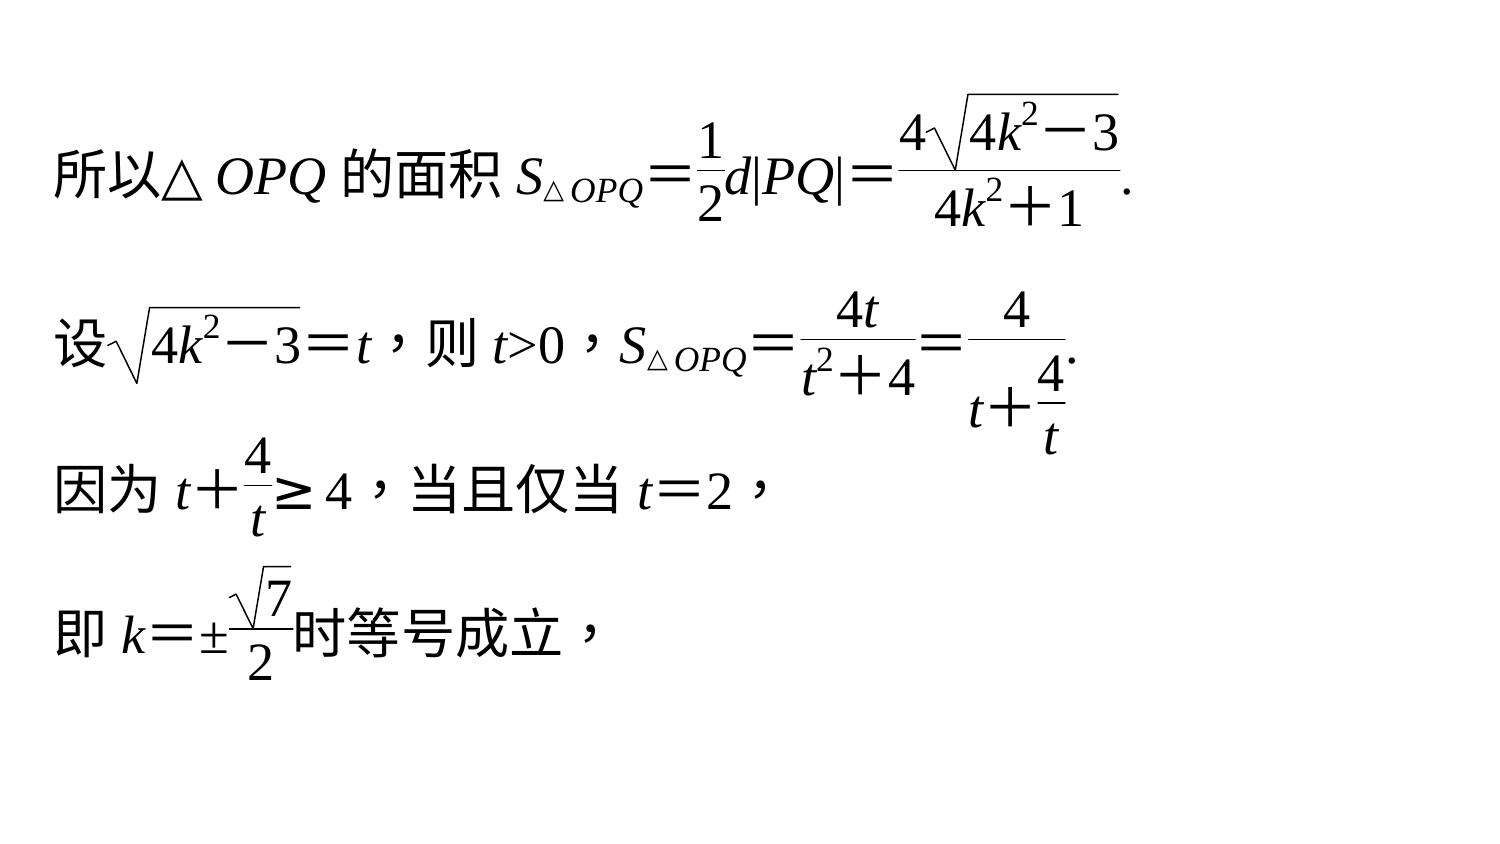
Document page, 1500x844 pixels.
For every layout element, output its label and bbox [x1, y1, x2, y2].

text_box [53, 423, 1133, 563]
text_box [53, 563, 1133, 753]
text_box [52, 90, 1160, 293]
text_box [53, 278, 1133, 423]
